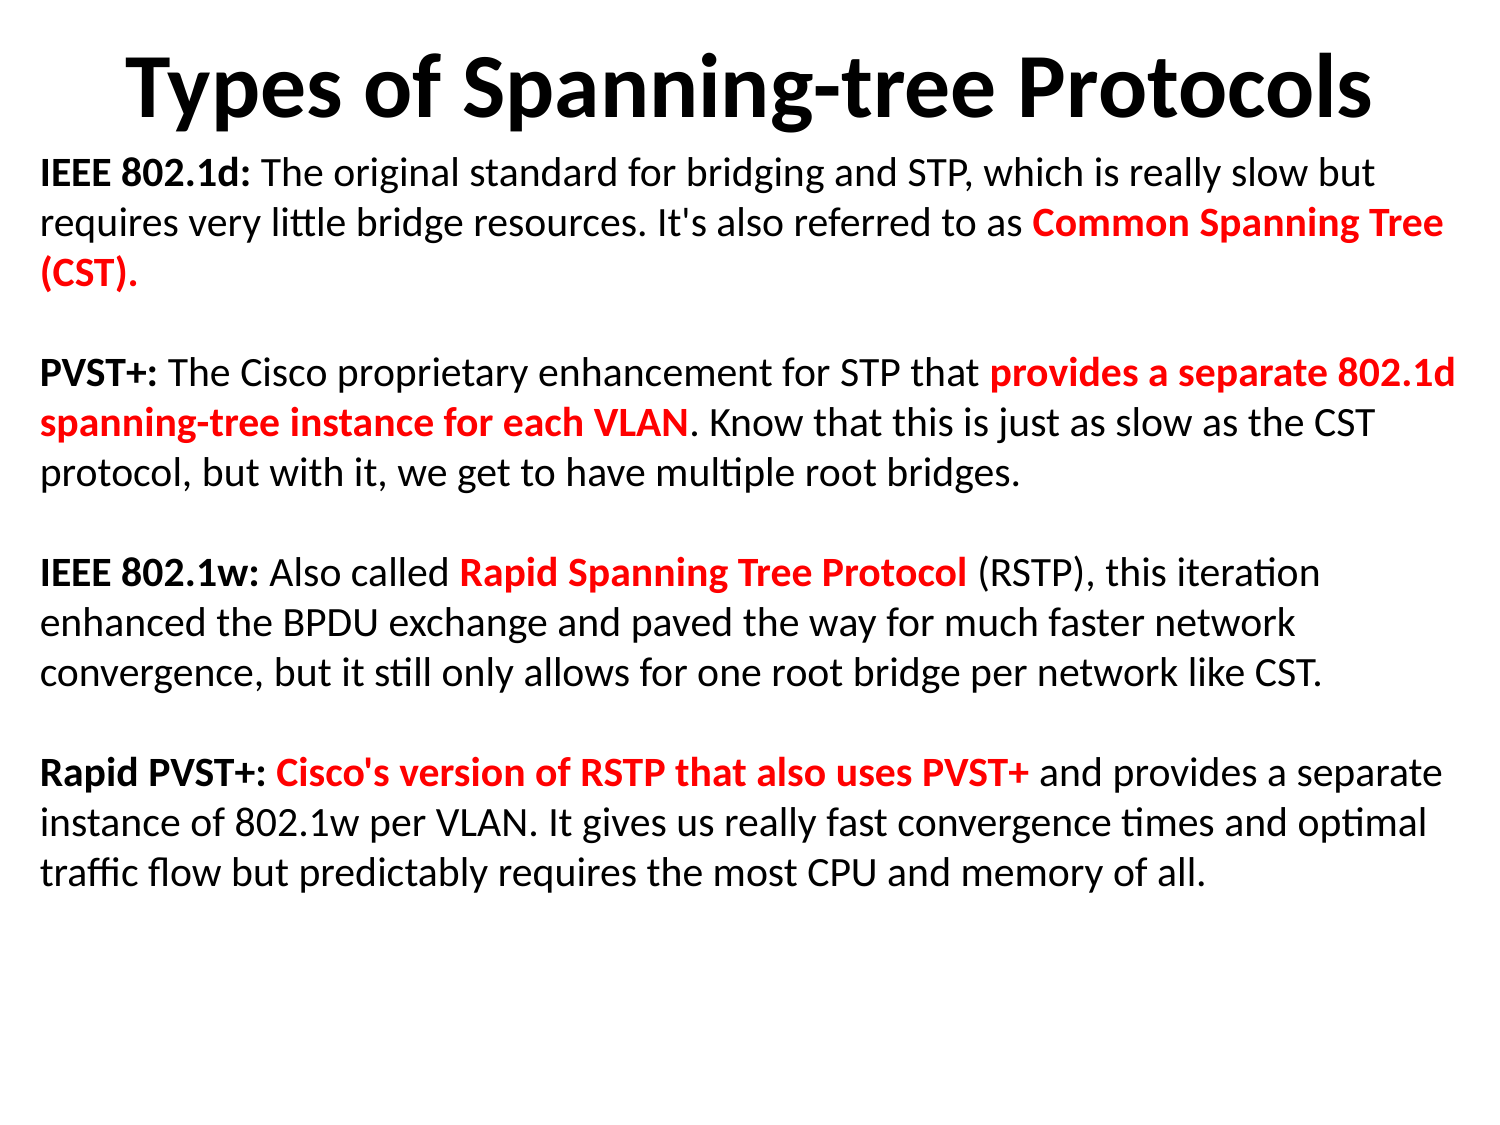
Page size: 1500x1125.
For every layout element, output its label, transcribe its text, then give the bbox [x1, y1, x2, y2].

text_box IEEE 802.1d: The original standard for bridging and STP, which is really slow but requires very little bridge resources. It's also referred to as Common Spanning Tree (CST). PVST+: The Cisco proprietary enhancement for STP that provides a separate 802.1d spanning-tree instance for each VLAN. Know that this is just as slow as the CST protocol, but with it, we get to have multiple root bridges. IEEE 802.1w: Also called Rapid Spanning Tree Protocol (RSTP), this iteration enhanced the BPDU exchange and paved the way for much faster network convergence, but it still only allows for one root bridge per network like CST. Rapid PVST+: Cisco's version of RSTP that also uses PVST+ and provides a separate instance of 802.1w per VLAN. It gives us really fast convergence times and optimal traffic flow but predictably requires the most CPU and memory of all. [24, 137, 1475, 903]
title Types of Spanning-tree Protocols [75, 0, 1425, 137]
